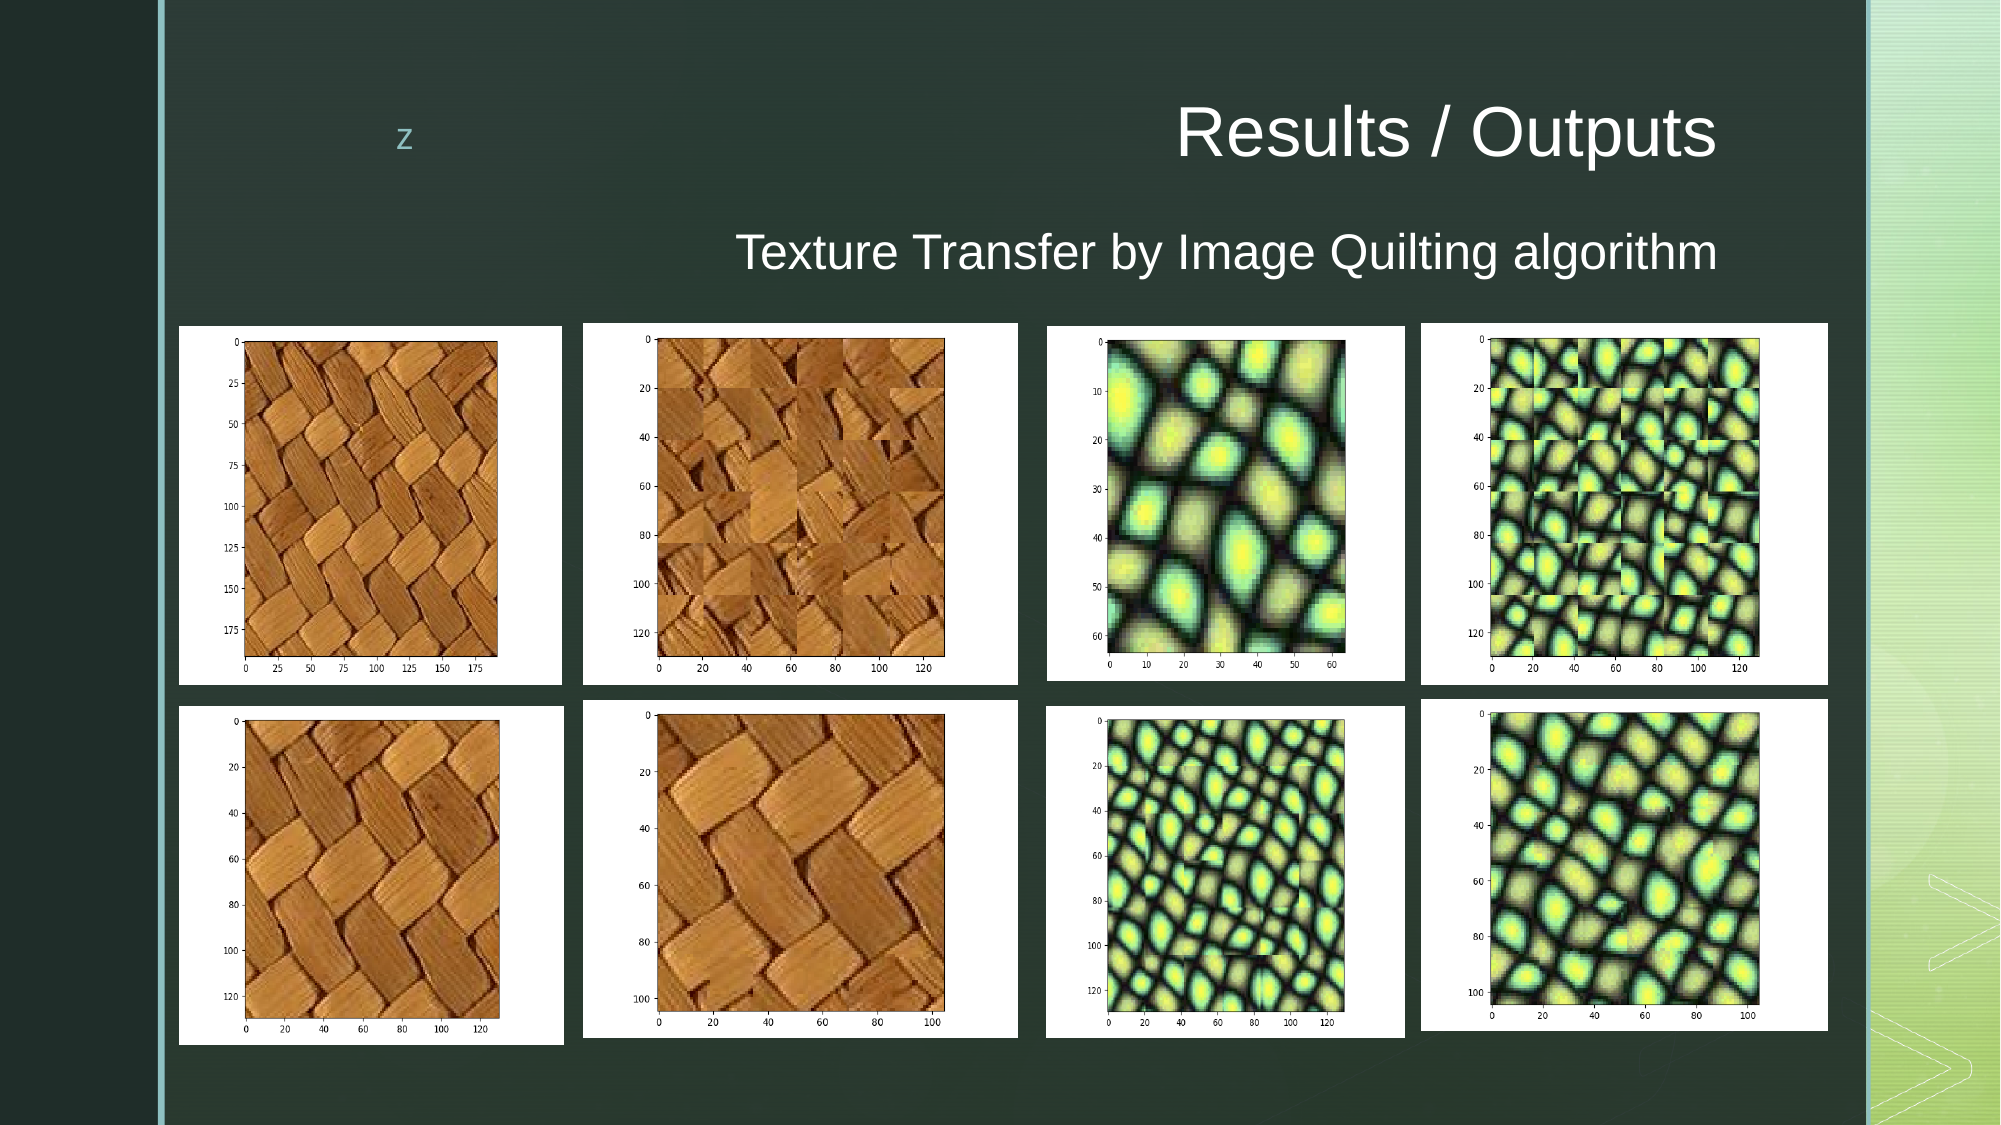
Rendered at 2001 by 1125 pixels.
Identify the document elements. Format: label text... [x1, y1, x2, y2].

title Results / Outputs [428, 87, 1734, 265]
picture [179, 706, 564, 1045]
text_box Texture Transfer by Image Quilting algorithm [637, 219, 1734, 293]
picture [1047, 326, 1405, 681]
picture [1421, 323, 1829, 685]
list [179, 326, 562, 685]
picture [1871, 0, 2001, 1125]
picture [1045, 706, 1405, 1038]
picture [1421, 699, 1829, 1031]
picture [582, 700, 1018, 1038]
picture [582, 323, 1018, 685]
